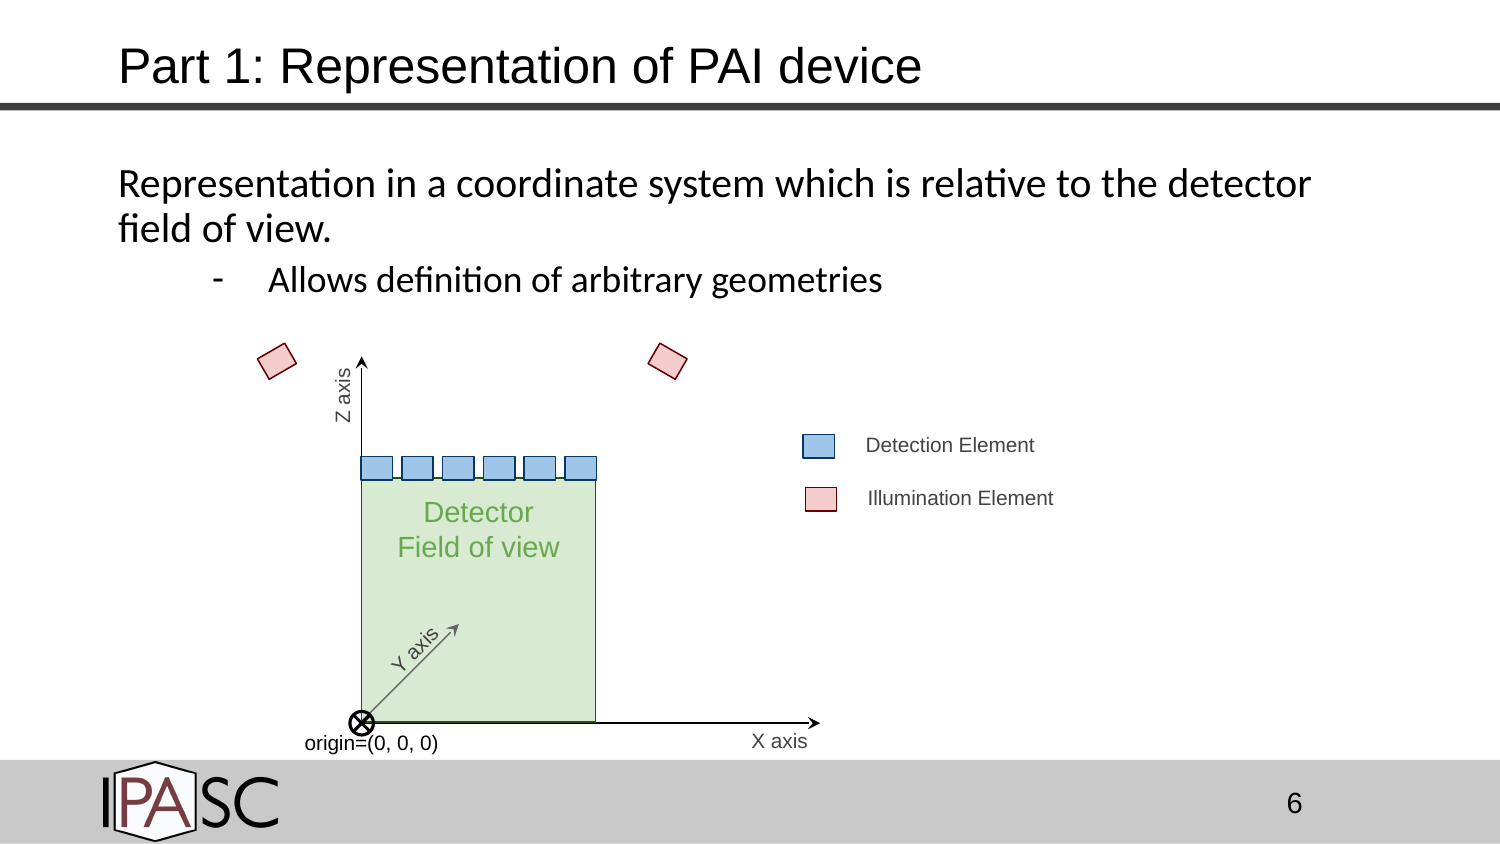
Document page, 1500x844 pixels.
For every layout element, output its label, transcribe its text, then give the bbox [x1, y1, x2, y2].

text_box [483, 456, 515, 480]
text_box [257, 343, 297, 380]
text_box [648, 343, 688, 380]
text_box [805, 487, 837, 512]
text_box [442, 456, 474, 480]
slide_number ‹#› [1247, 778, 1318, 826]
text_box [564, 456, 597, 480]
picture [103, 761, 278, 842]
text_box [803, 434, 835, 458]
text_box Detection Element [850, 416, 1095, 470]
text_box Detector Field of view [366, 478, 596, 722]
list Representation in a coordinate system which is relative to the detector field of view. Allows definition of arbitrary geometries [103, 154, 1397, 334]
title Part 1: Representation of PAI device [103, 33, 1397, 101]
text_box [359, 623, 460, 724]
text_box origin=(0, 0, 0) [289, 714, 459, 768]
text_box [349, 714, 369, 736]
text_box Illumination Element [852, 469, 1097, 523]
text_box [366, 456, 393, 480]
text_box Z axis [314, 351, 403, 439]
text_box X axis [736, 712, 825, 801]
text_box [524, 456, 556, 480]
text_box Y axis [402, 568, 518, 686]
text_box [401, 456, 434, 480]
